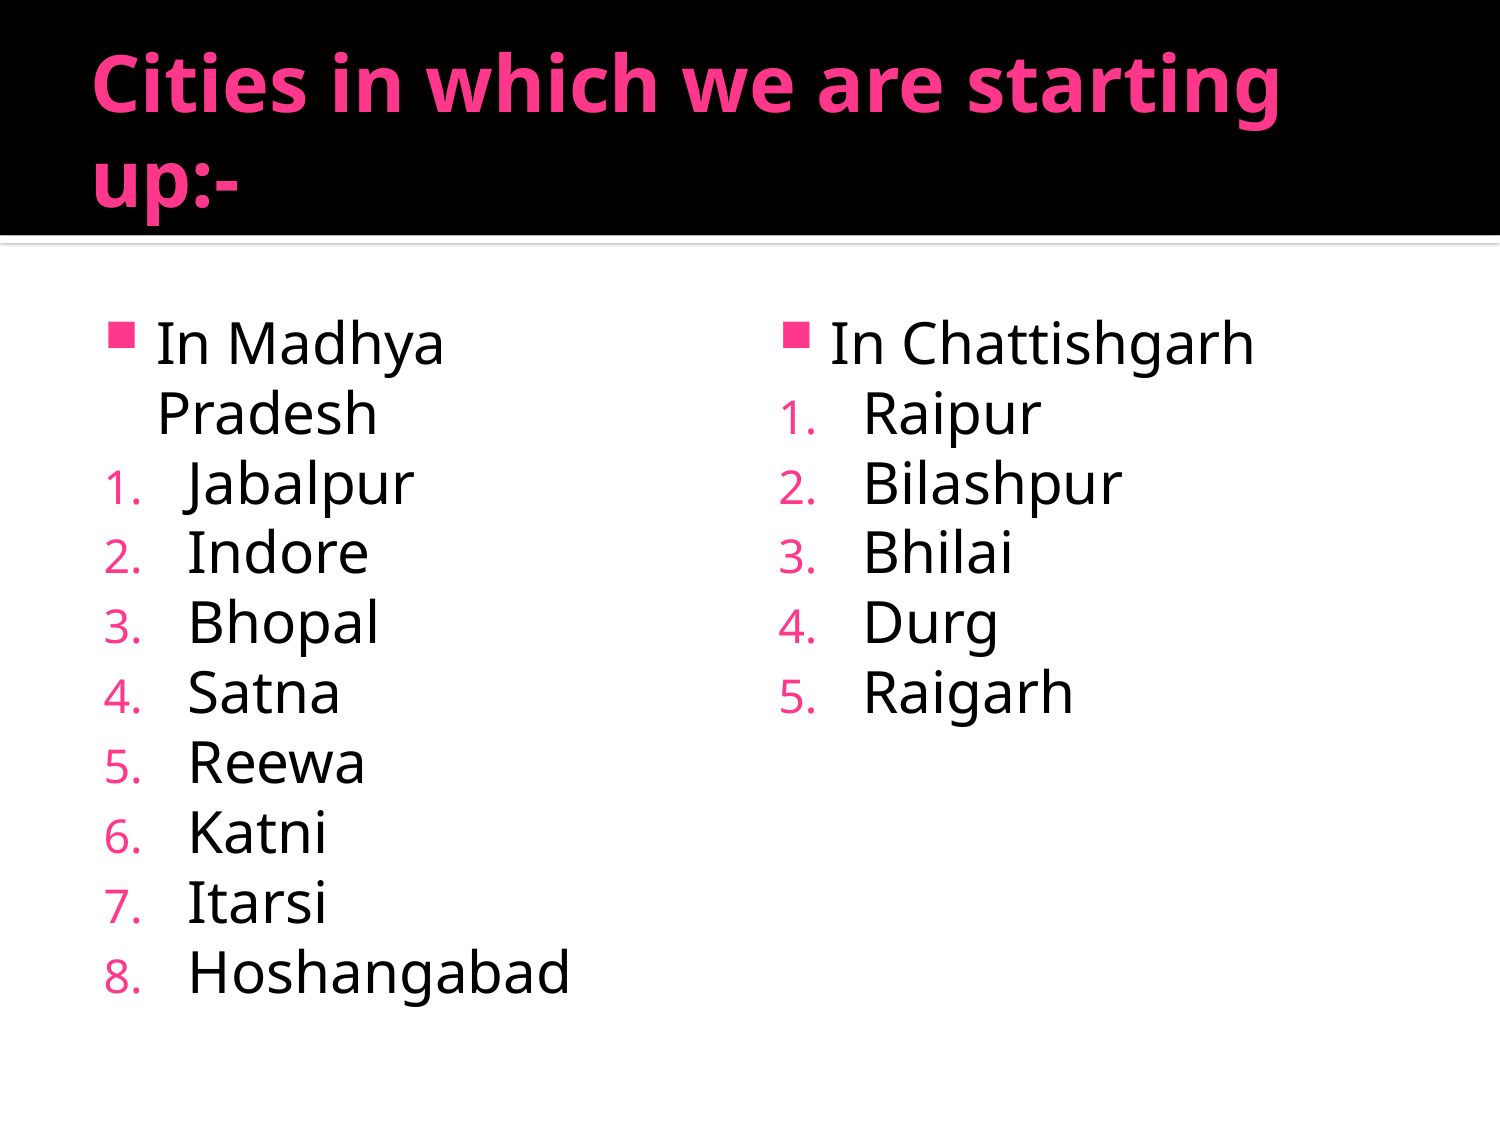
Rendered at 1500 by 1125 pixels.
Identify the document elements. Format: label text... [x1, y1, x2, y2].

list In Madhya Pradesh Jabalpur Indore Bhopal Satna Reewa Katni Itarsi Hoshangabad [75, 291, 688, 1063]
text_box In Chattishgarh Raipur Bilashpur Bhilai Durg Raigarh [749, 291, 1363, 1063]
title Cities in which we are starting up:- [75, 25, 1425, 231]
